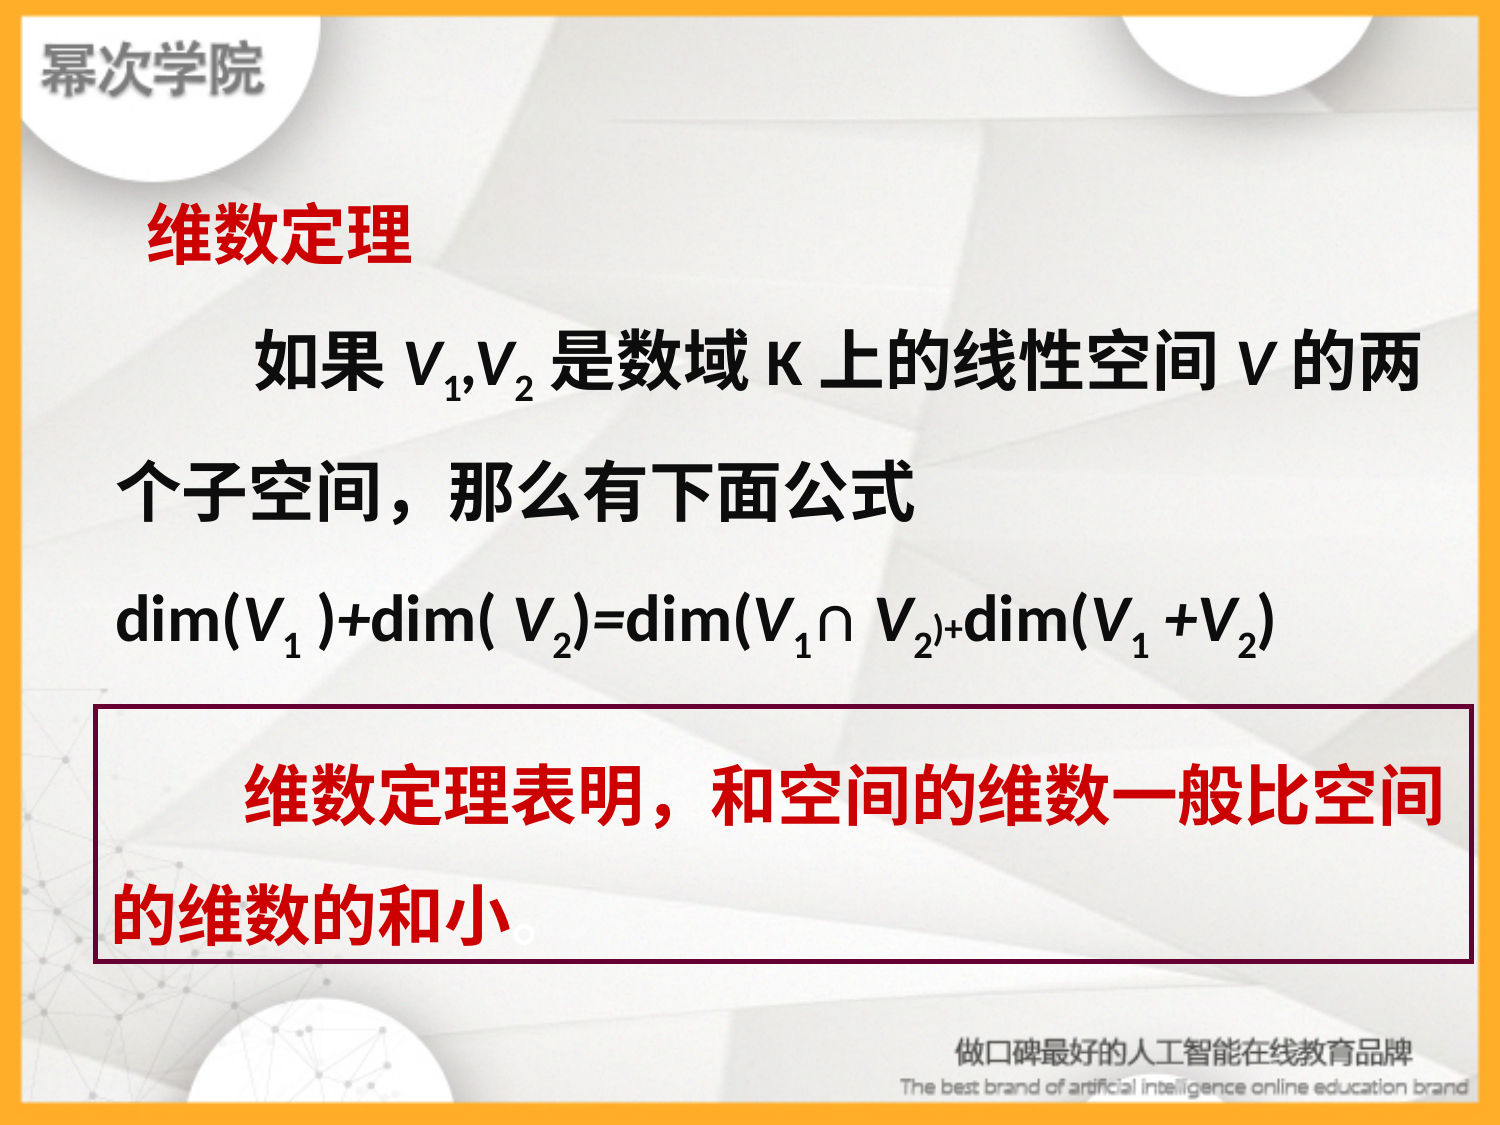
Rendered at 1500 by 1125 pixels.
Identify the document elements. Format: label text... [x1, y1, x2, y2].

picture [0, 0, 1500, 1125]
text_box 维数定理表明，和空间的维数一般比空间的维数的和小。 [95, 706, 1472, 962]
text_box 维数定理 如果V1,V2是数域K上的线性空间V的两个子空间，那么有下面公式 dim(V1 )+dim( V2)=dim(V1∩ V2)+dim(V1 +V2) [100, 145, 1477, 674]
